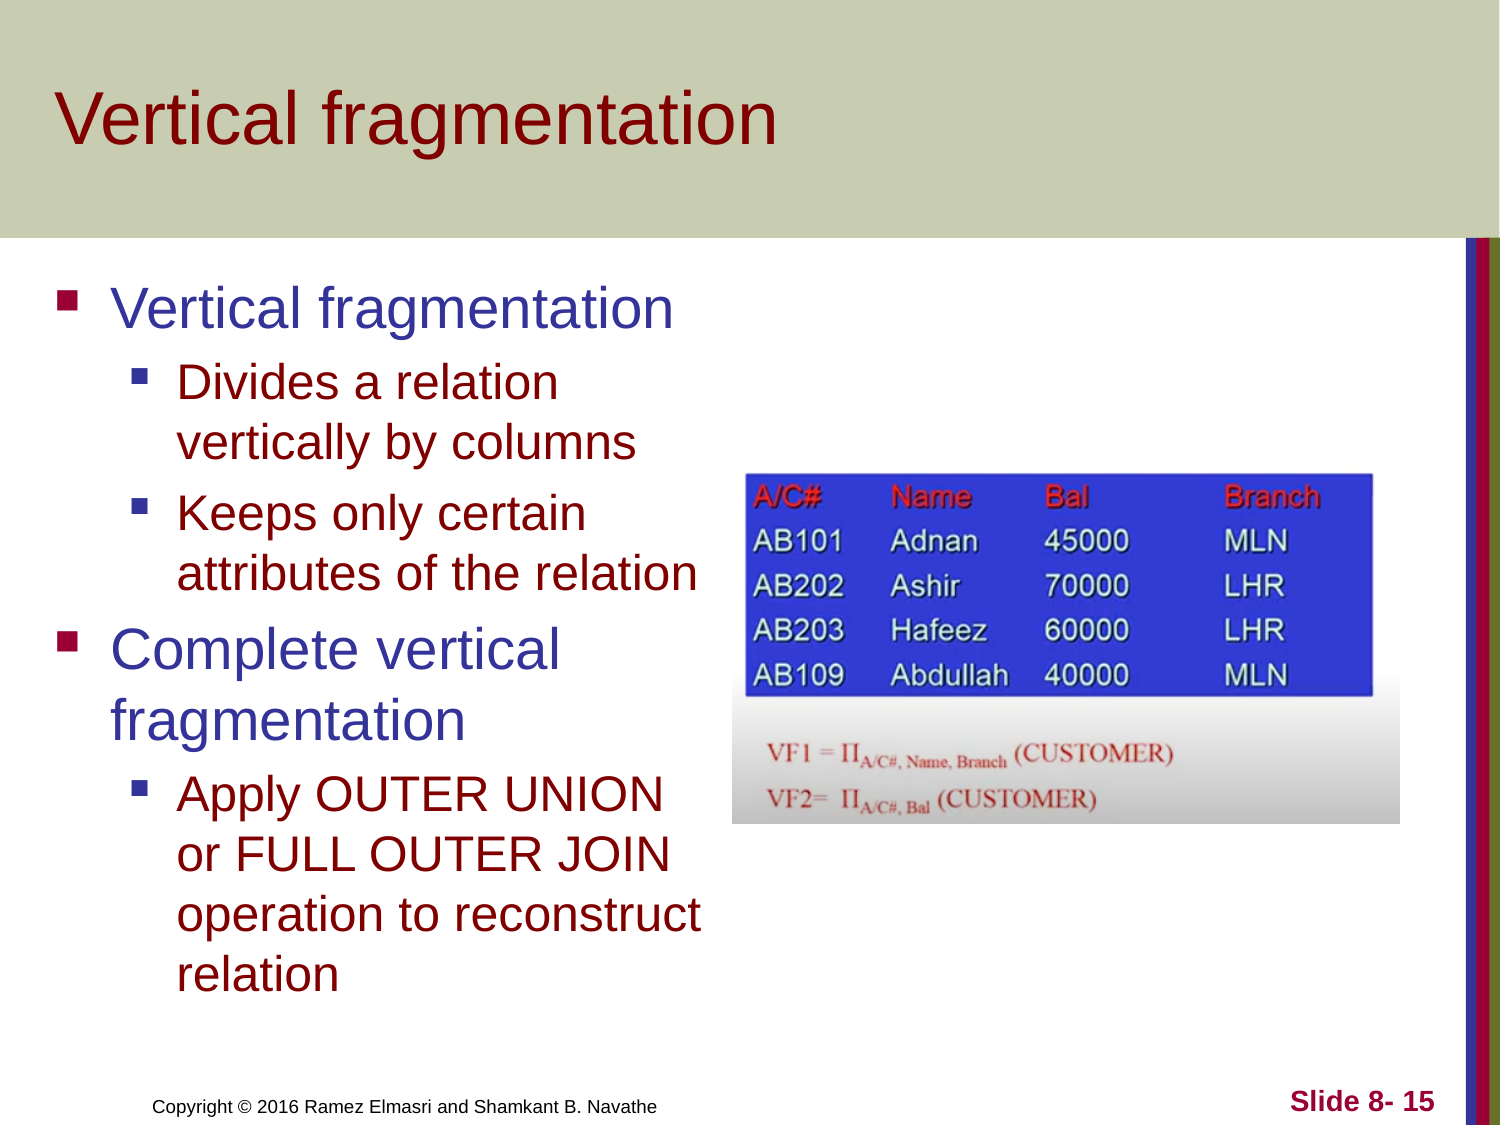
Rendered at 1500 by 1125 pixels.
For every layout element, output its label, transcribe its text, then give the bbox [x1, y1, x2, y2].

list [731, 451, 1401, 824]
title Vertical fragmentation [39, 94, 1319, 258]
list Vertical fragmentation Divides a relation vertically by columns Keeps only certain attributes of the relation Complete vertical fragmentation Apply OUTER UNION or FULL OUTER JOIN operation to reconstruct relation [39, 262, 708, 1013]
slide_number Slide 8- 15 [1137, 1049, 1451, 1125]
